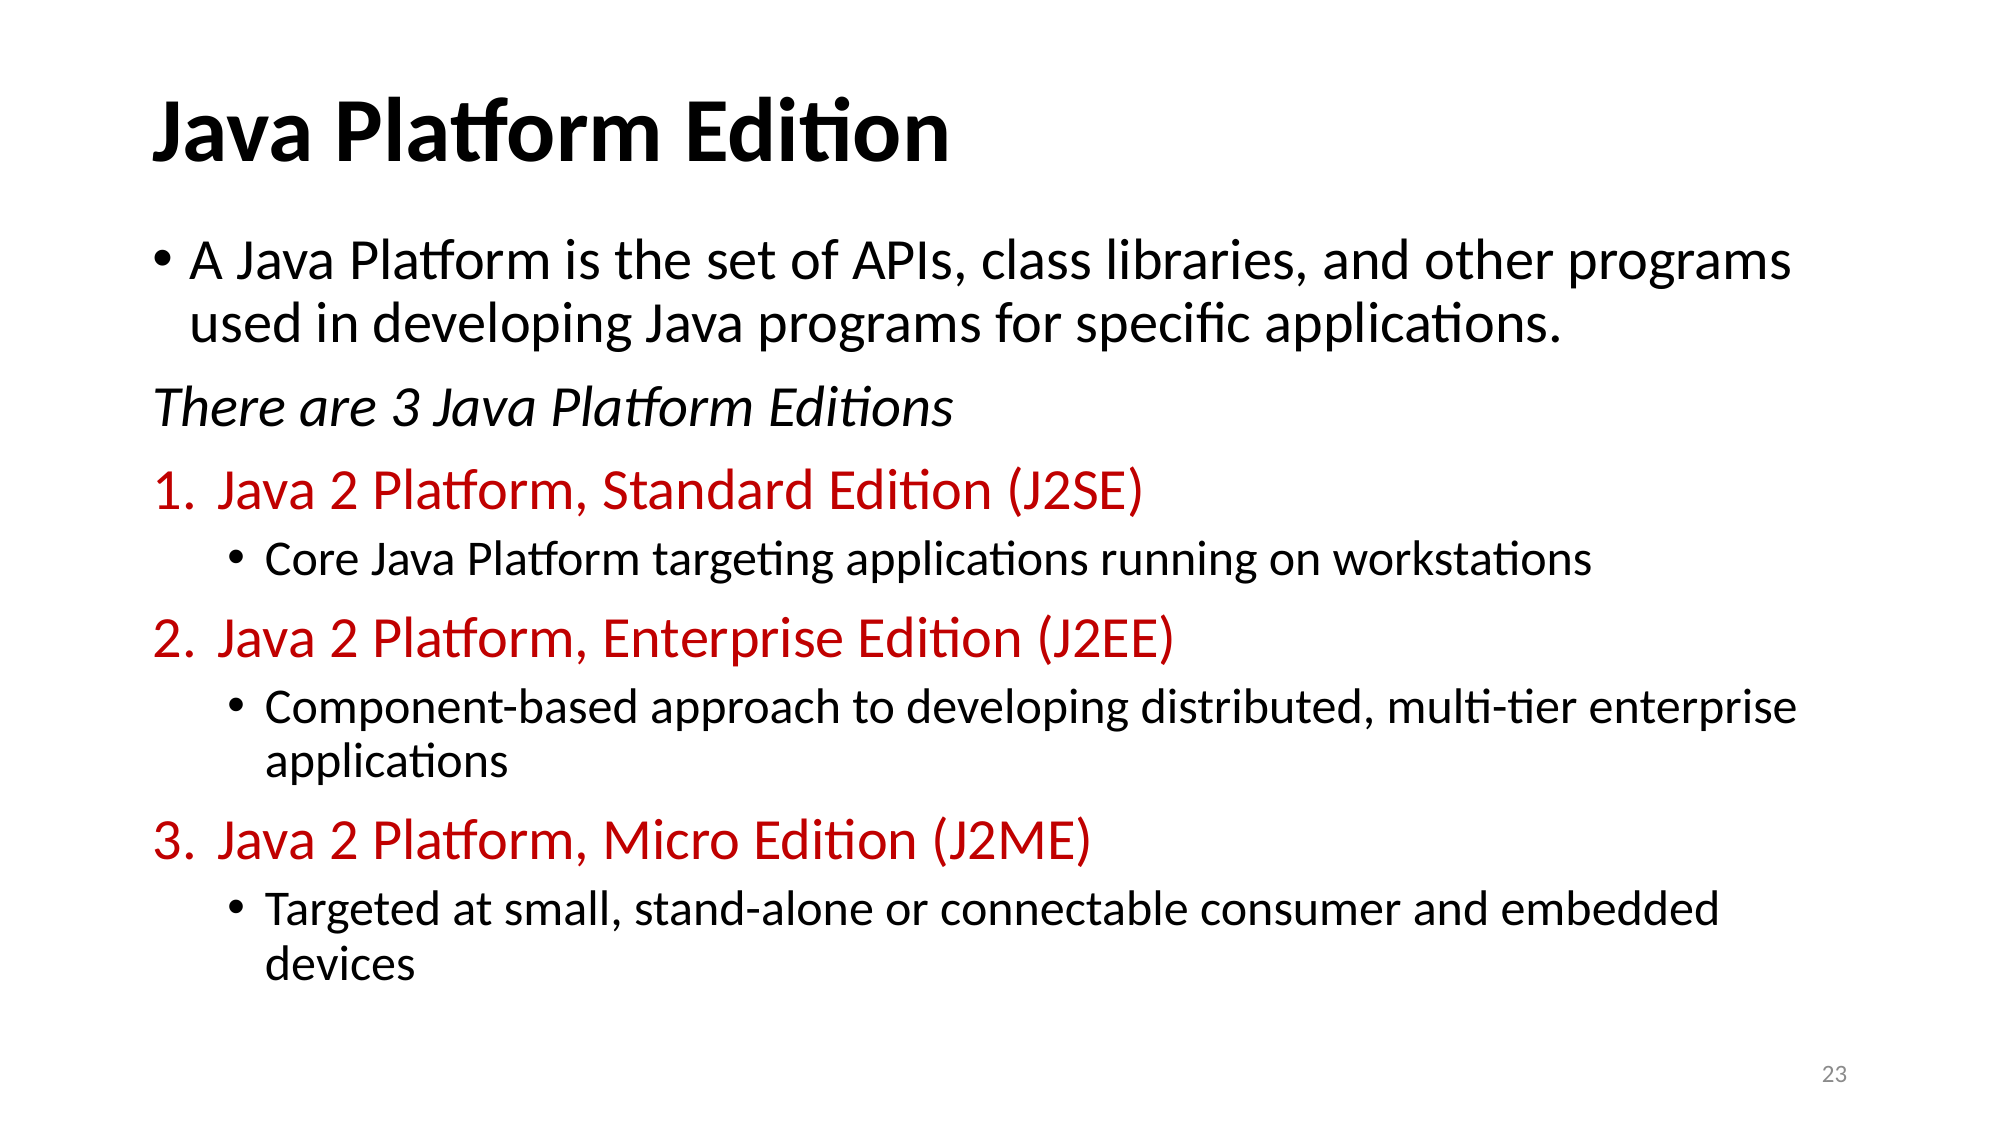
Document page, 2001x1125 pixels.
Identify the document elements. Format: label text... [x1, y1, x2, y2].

title Java Platform Edition [137, 59, 1863, 205]
slide_number 23 [1412, 1042, 1863, 1103]
list A Java Platform is the set of APIs, class libraries, and other programs used in developing Java programs for specific applications. There are 3 Java Platform Editions Java 2 Platform, Standard Edition (J2SE) Core Java Platform targeting applications running on workstations Java 2 Platform, Enterprise Edition (J2EE) Component-based approach to developing distributed, multi-tier enterprise applications Java 2 Platform, Micro Edition (J2ME) Targeted at small, stand-alone or connectable consumer and embedded devices [137, 221, 1818, 1066]
